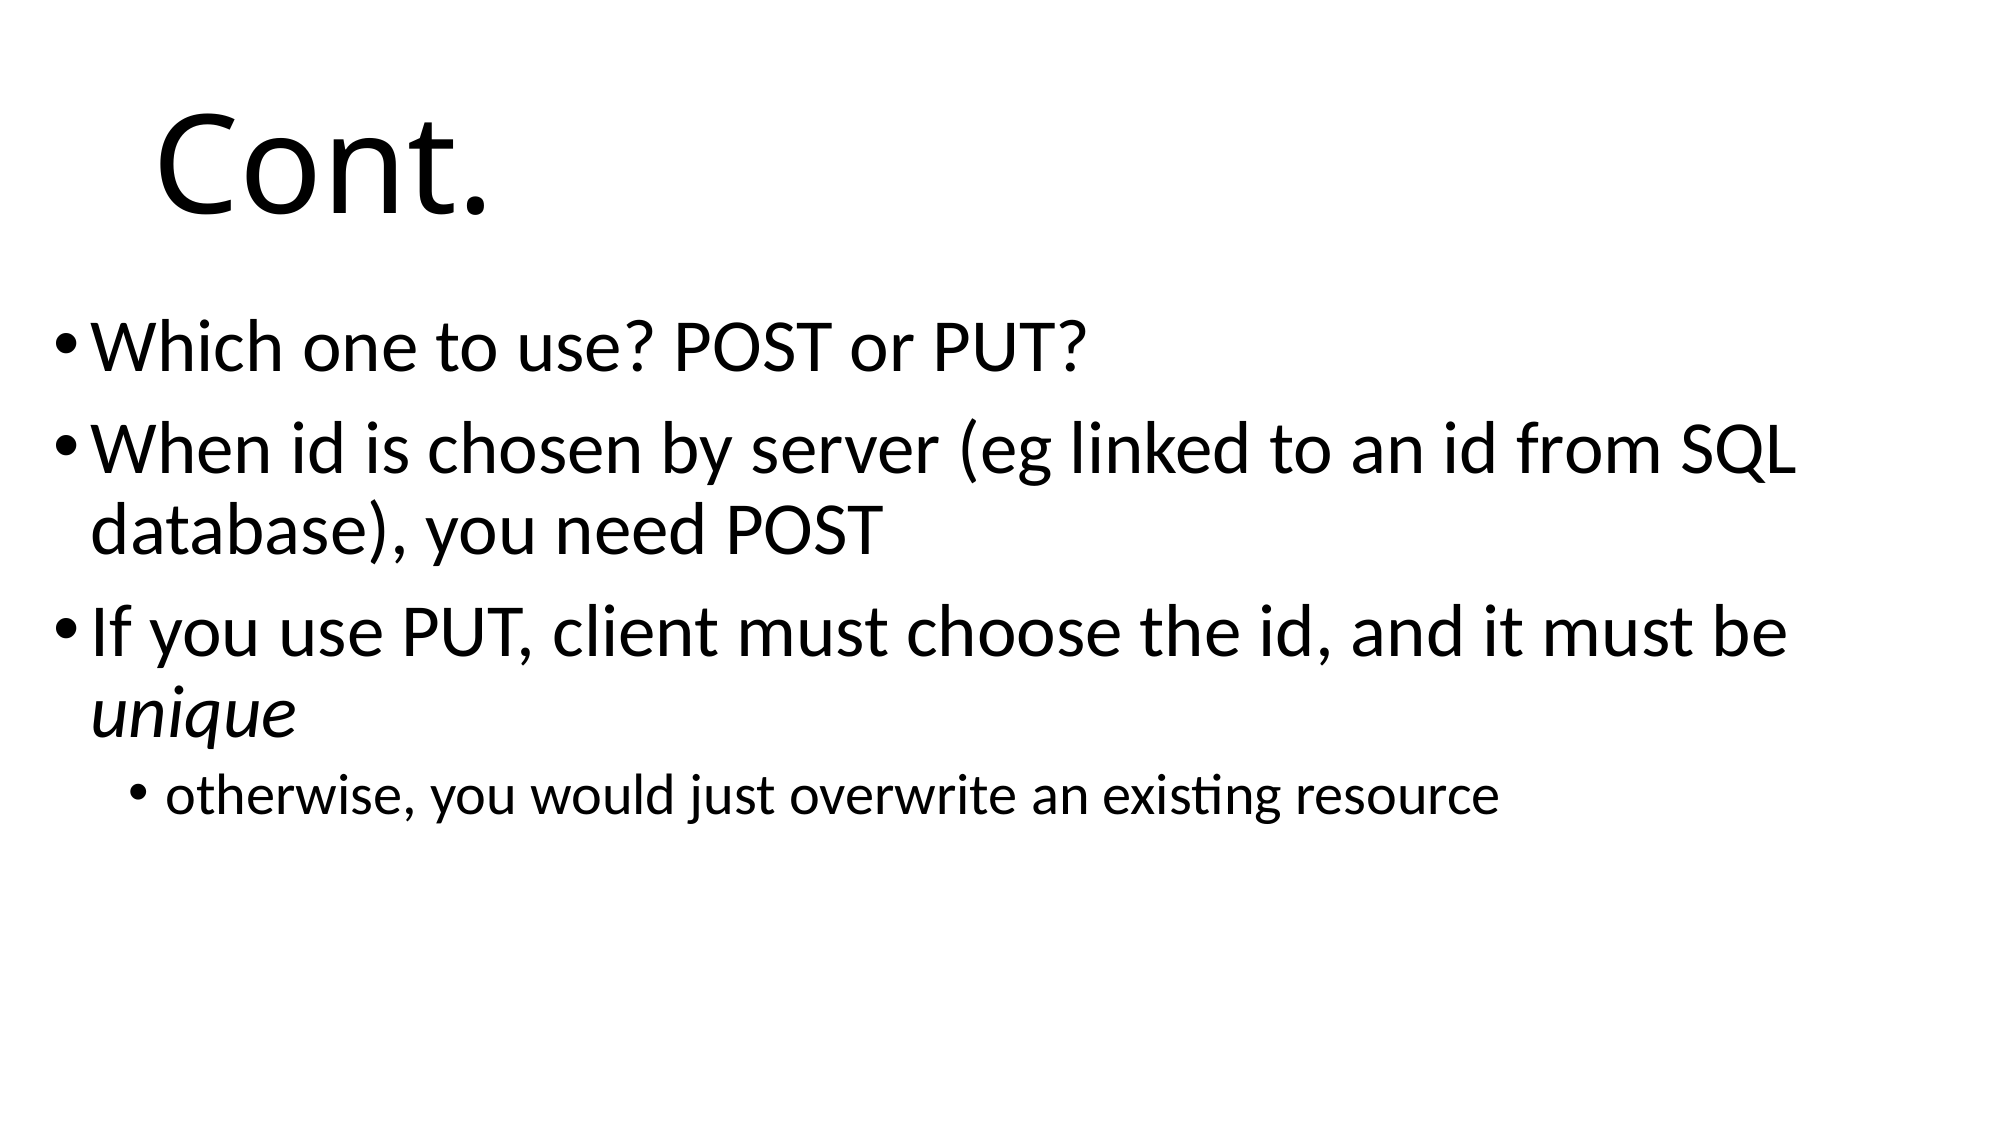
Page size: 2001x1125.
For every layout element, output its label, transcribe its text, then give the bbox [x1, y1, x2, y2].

title Cont. [137, 59, 1863, 278]
list Which one to use? POST or PUT? When id is chosen by server (eg linked to an id from SQL database), you need POST If you use PUT, client must choose the id, and it must be unique otherwise, you would just overwrite an existing resource [38, 299, 1971, 1080]
